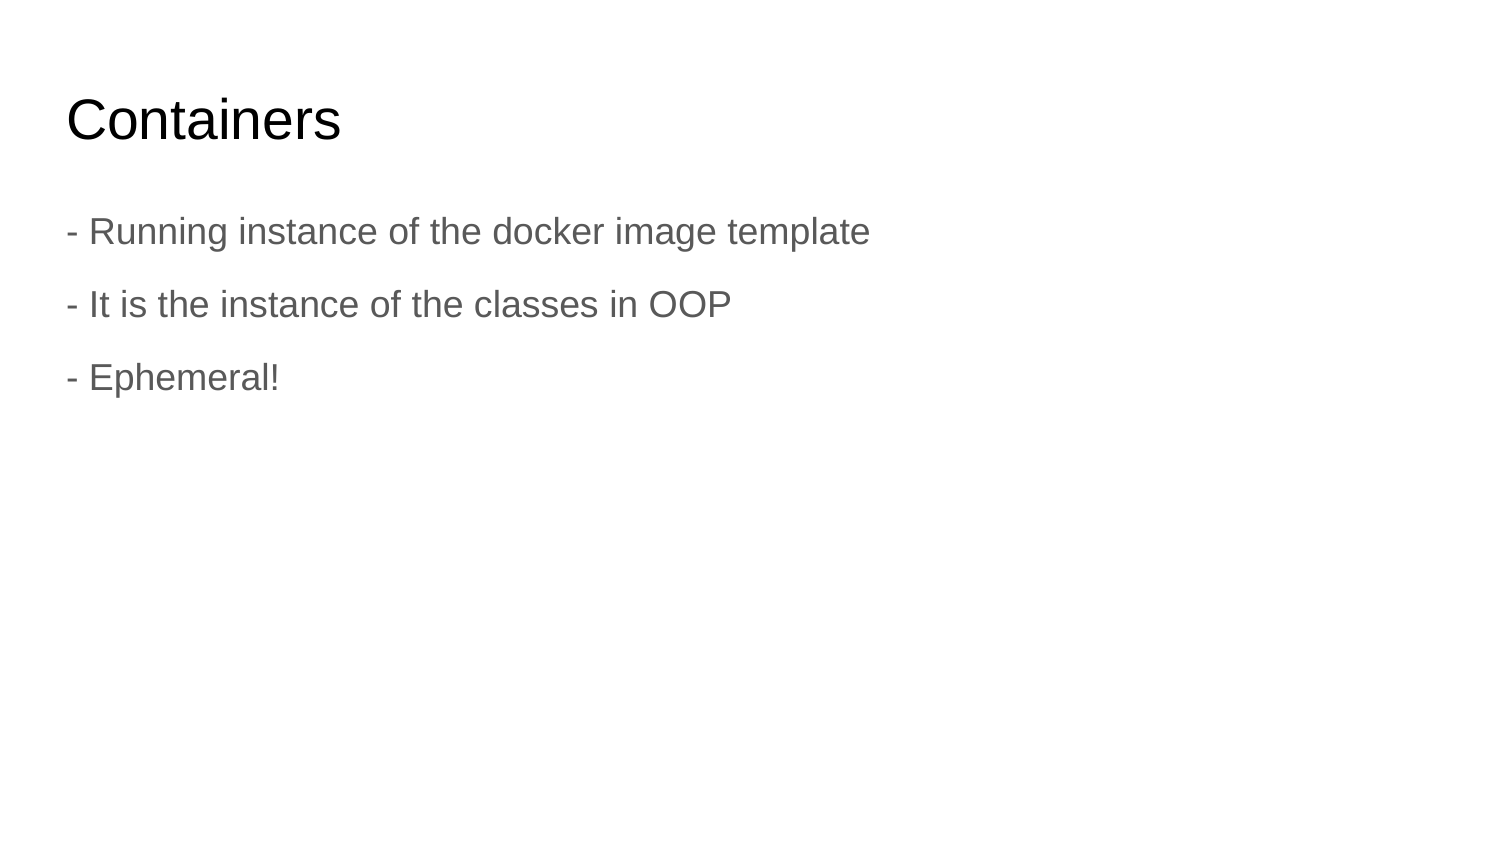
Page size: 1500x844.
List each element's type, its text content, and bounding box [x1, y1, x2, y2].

title Containers [51, 72, 1449, 167]
list - Running instance of the docker image template - It is the instance of the classes in OOP - Ephemeral! [51, 189, 1449, 750]
